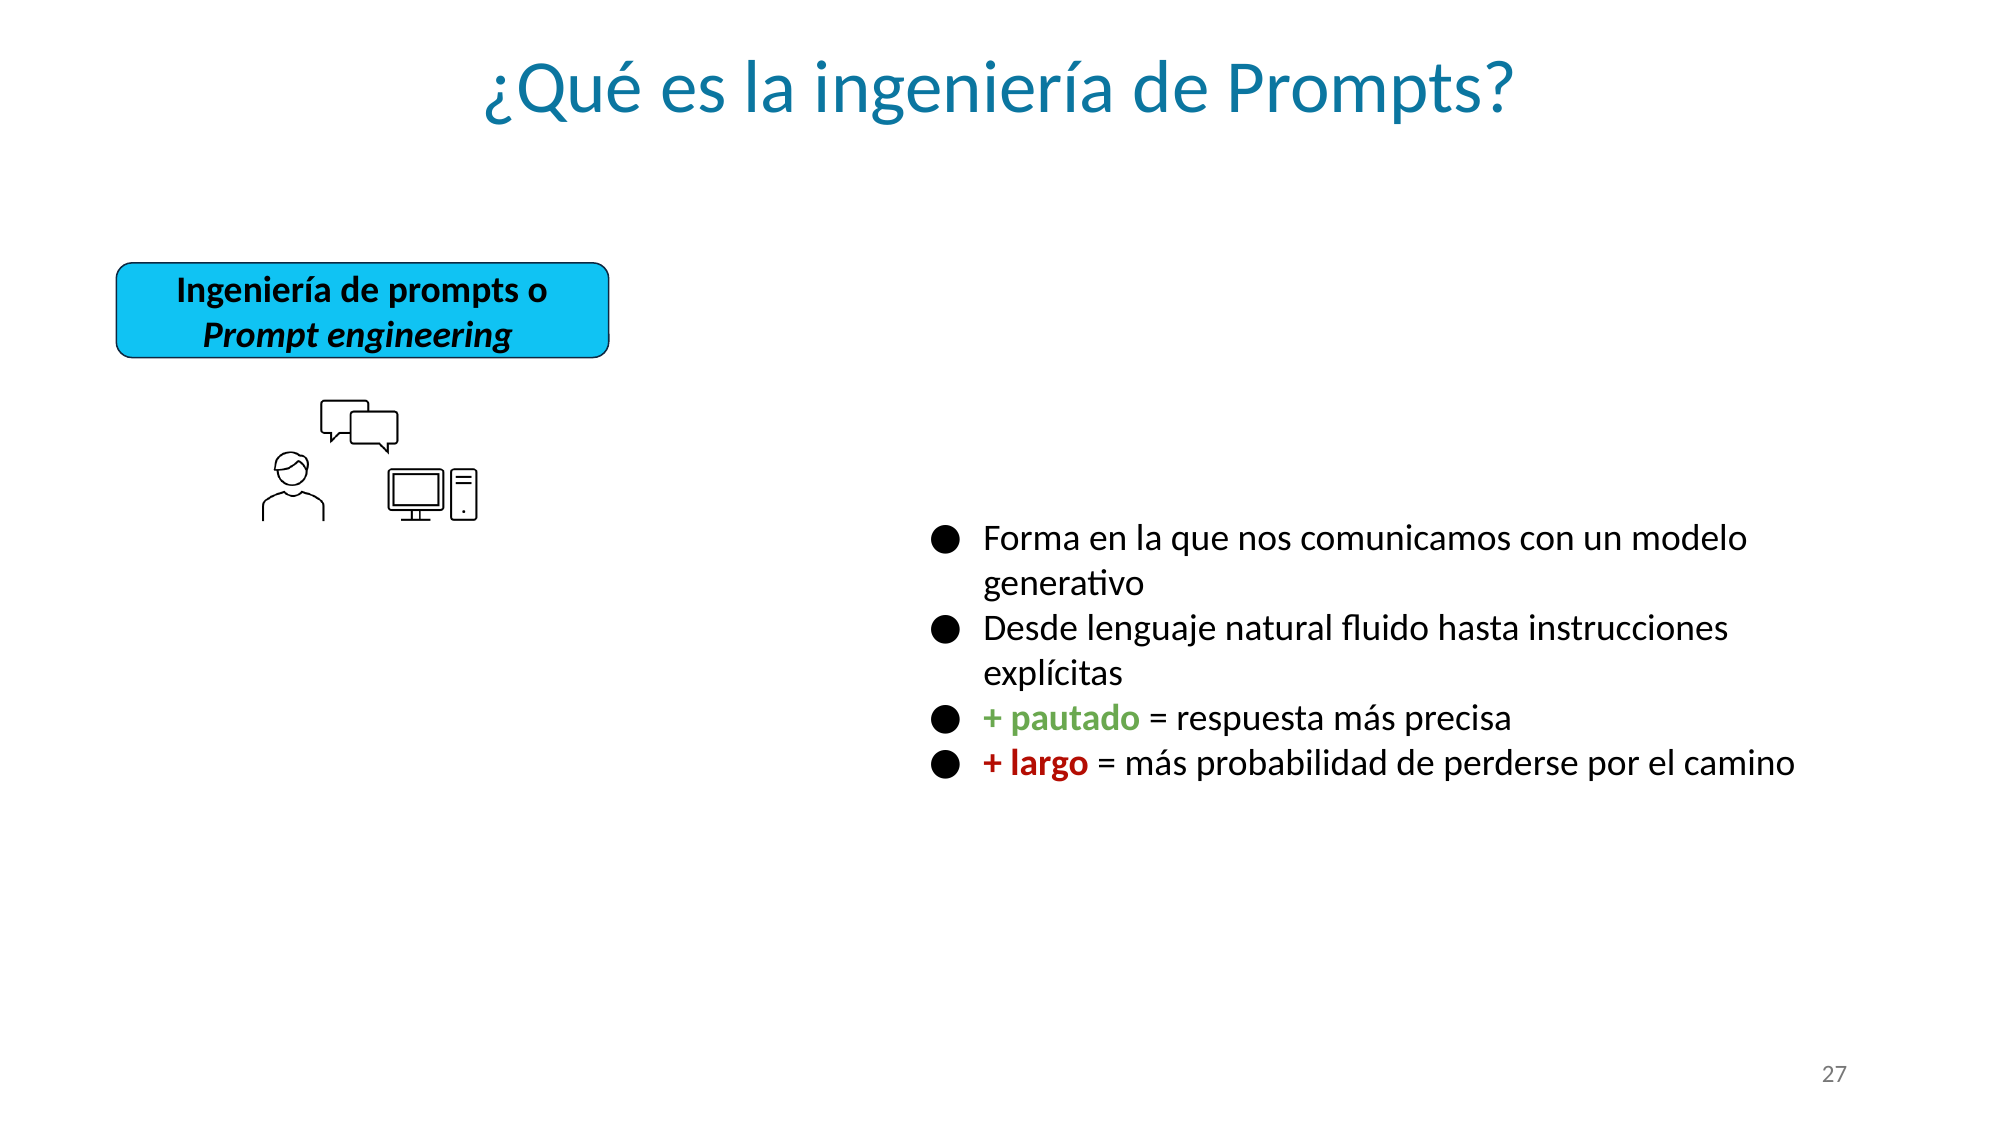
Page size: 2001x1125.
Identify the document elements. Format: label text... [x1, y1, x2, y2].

text_box Forma en la que nos comunicamos con un modelo generativo Desde lenguaje natural fluido hasta instrucciones explícitas + pautado = respuesta más precisa + largo = más probabilidad de perderse por el camino [893, 497, 1842, 959]
text_box Ingeniería de prompts o Prompt engineering [116, 262, 609, 358]
picture [246, 380, 479, 543]
slide_number 27 [1412, 1042, 1863, 1103]
text_box ¿Qué es la ingeniería de Prompts? [0, 40, 2000, 136]
